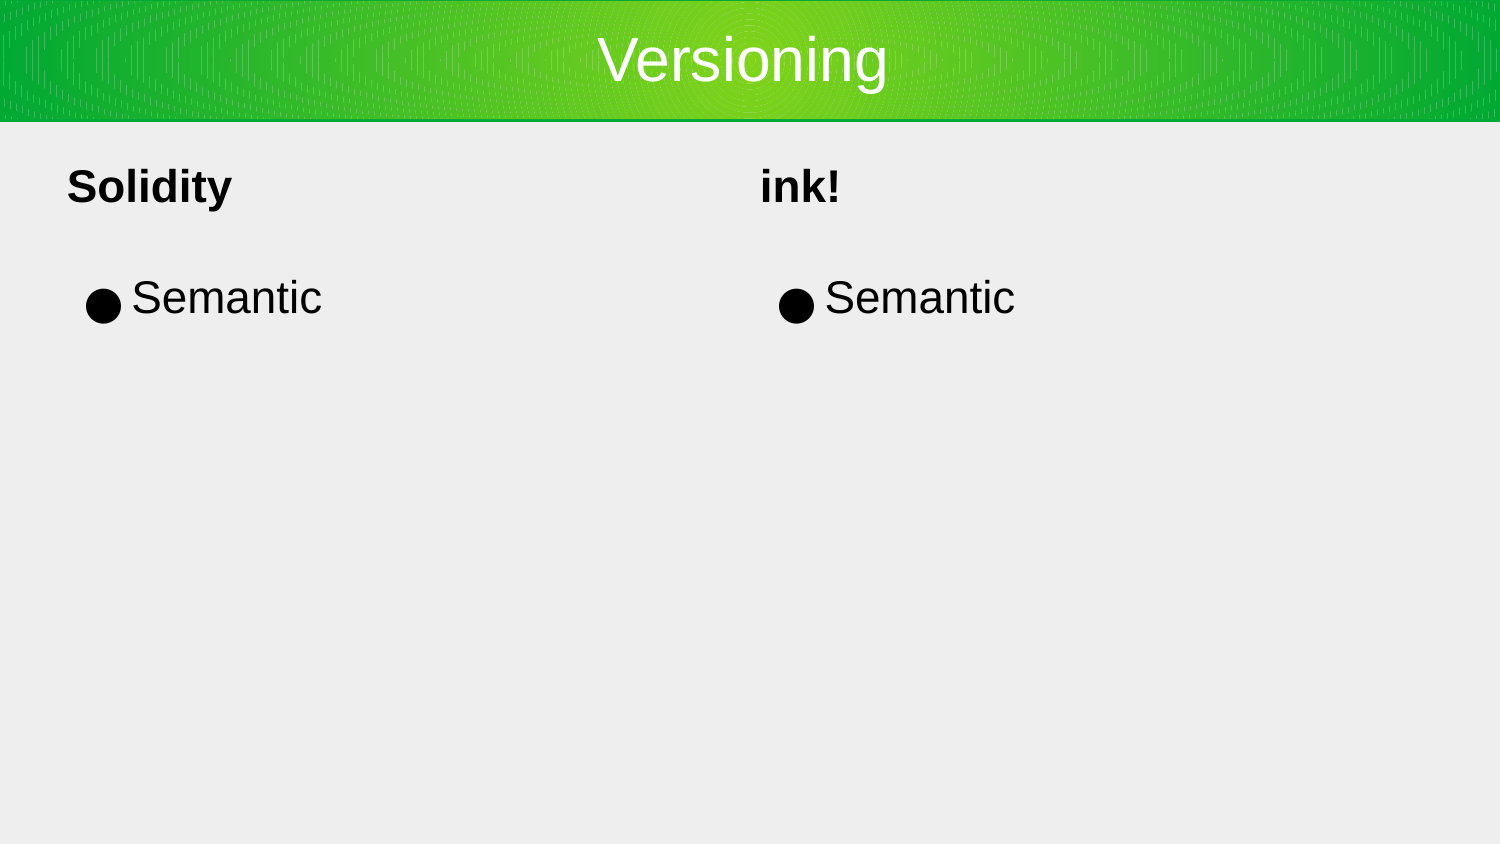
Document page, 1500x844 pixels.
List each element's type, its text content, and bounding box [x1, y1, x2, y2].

text_box Versioning [66, 13, 1420, 108]
text_box Semantic [759, 272, 1420, 750]
text_box Semantic [66, 272, 727, 750]
text_box Solidity [66, 160, 727, 239]
text_box ink! [759, 160, 1420, 239]
